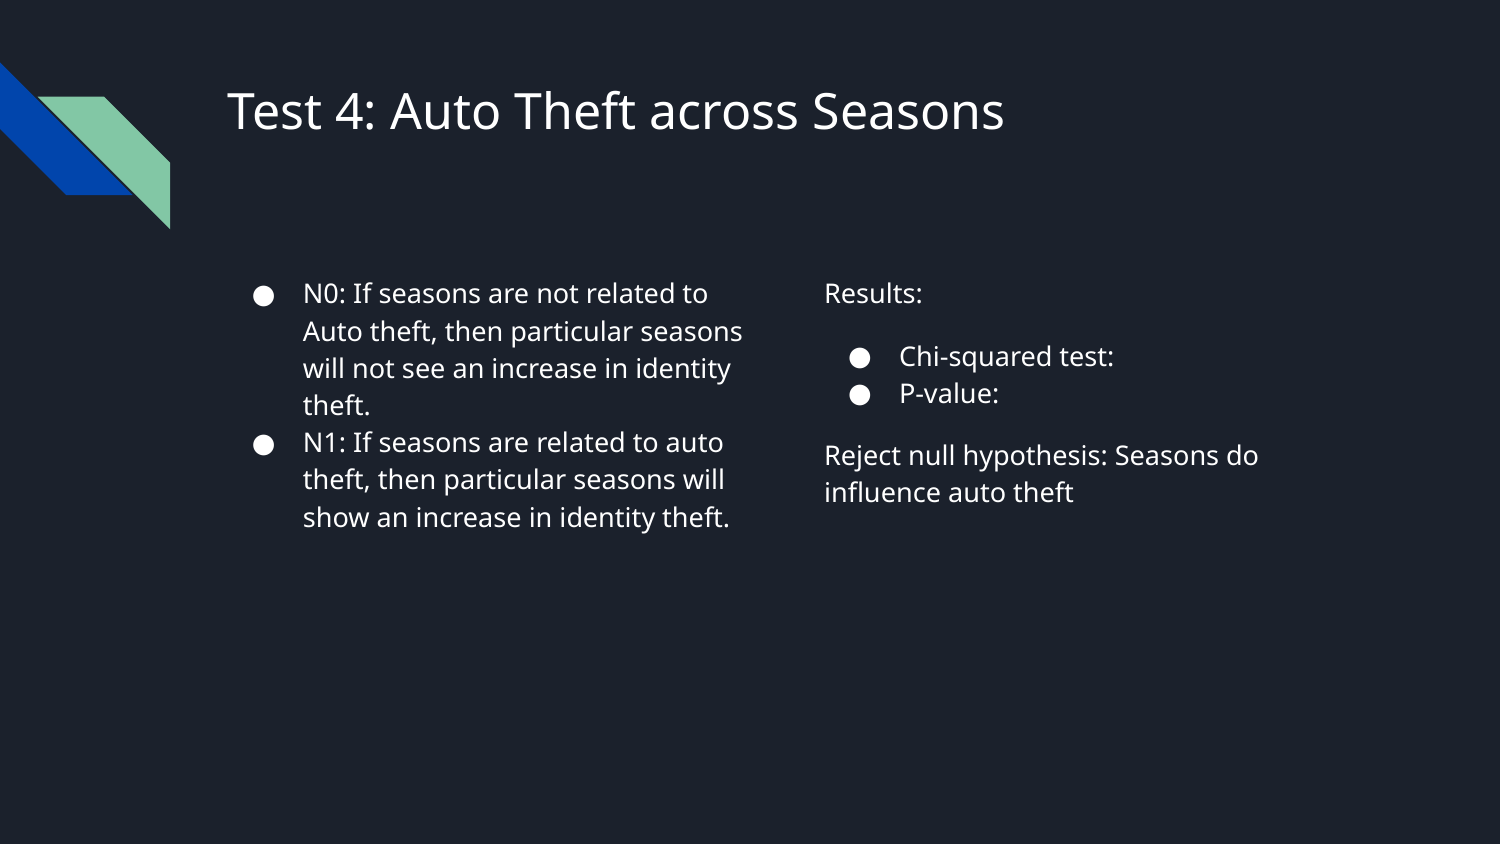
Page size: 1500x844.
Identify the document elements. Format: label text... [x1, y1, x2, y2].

list N0: If seasons are not related to Auto theft, then particular seasons will not see an increase in identity theft. N1: If seasons are related to auto theft, then particular seasons will show an increase in identity theft. [212, 257, 772, 735]
title Test 4: Auto Theft across Seasons [212, 64, 1368, 215]
list Results: Chi-squared test: P-value: Reject null hypothesis: Seasons do influence auto theft [809, 257, 1368, 735]
